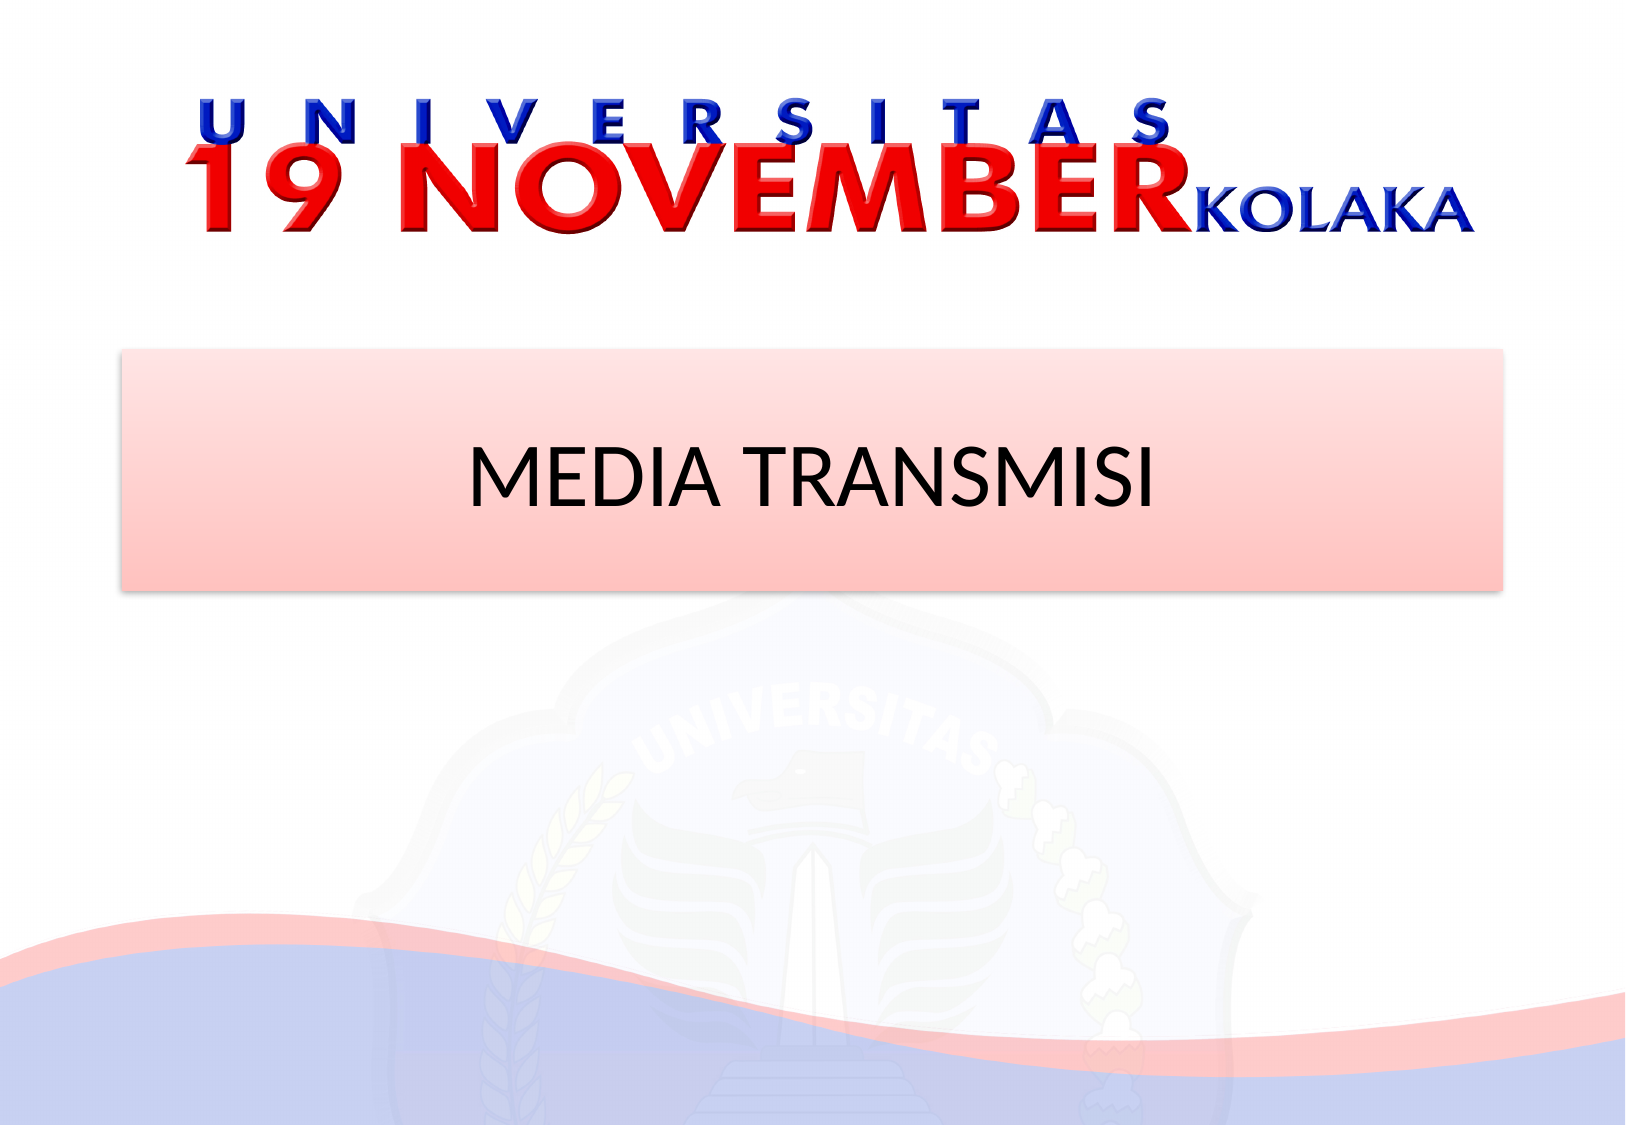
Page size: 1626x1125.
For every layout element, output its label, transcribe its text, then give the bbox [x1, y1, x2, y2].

title MEDIA TRANSMISI [121, 349, 1504, 591]
picture [0, 0, 1626, 1125]
